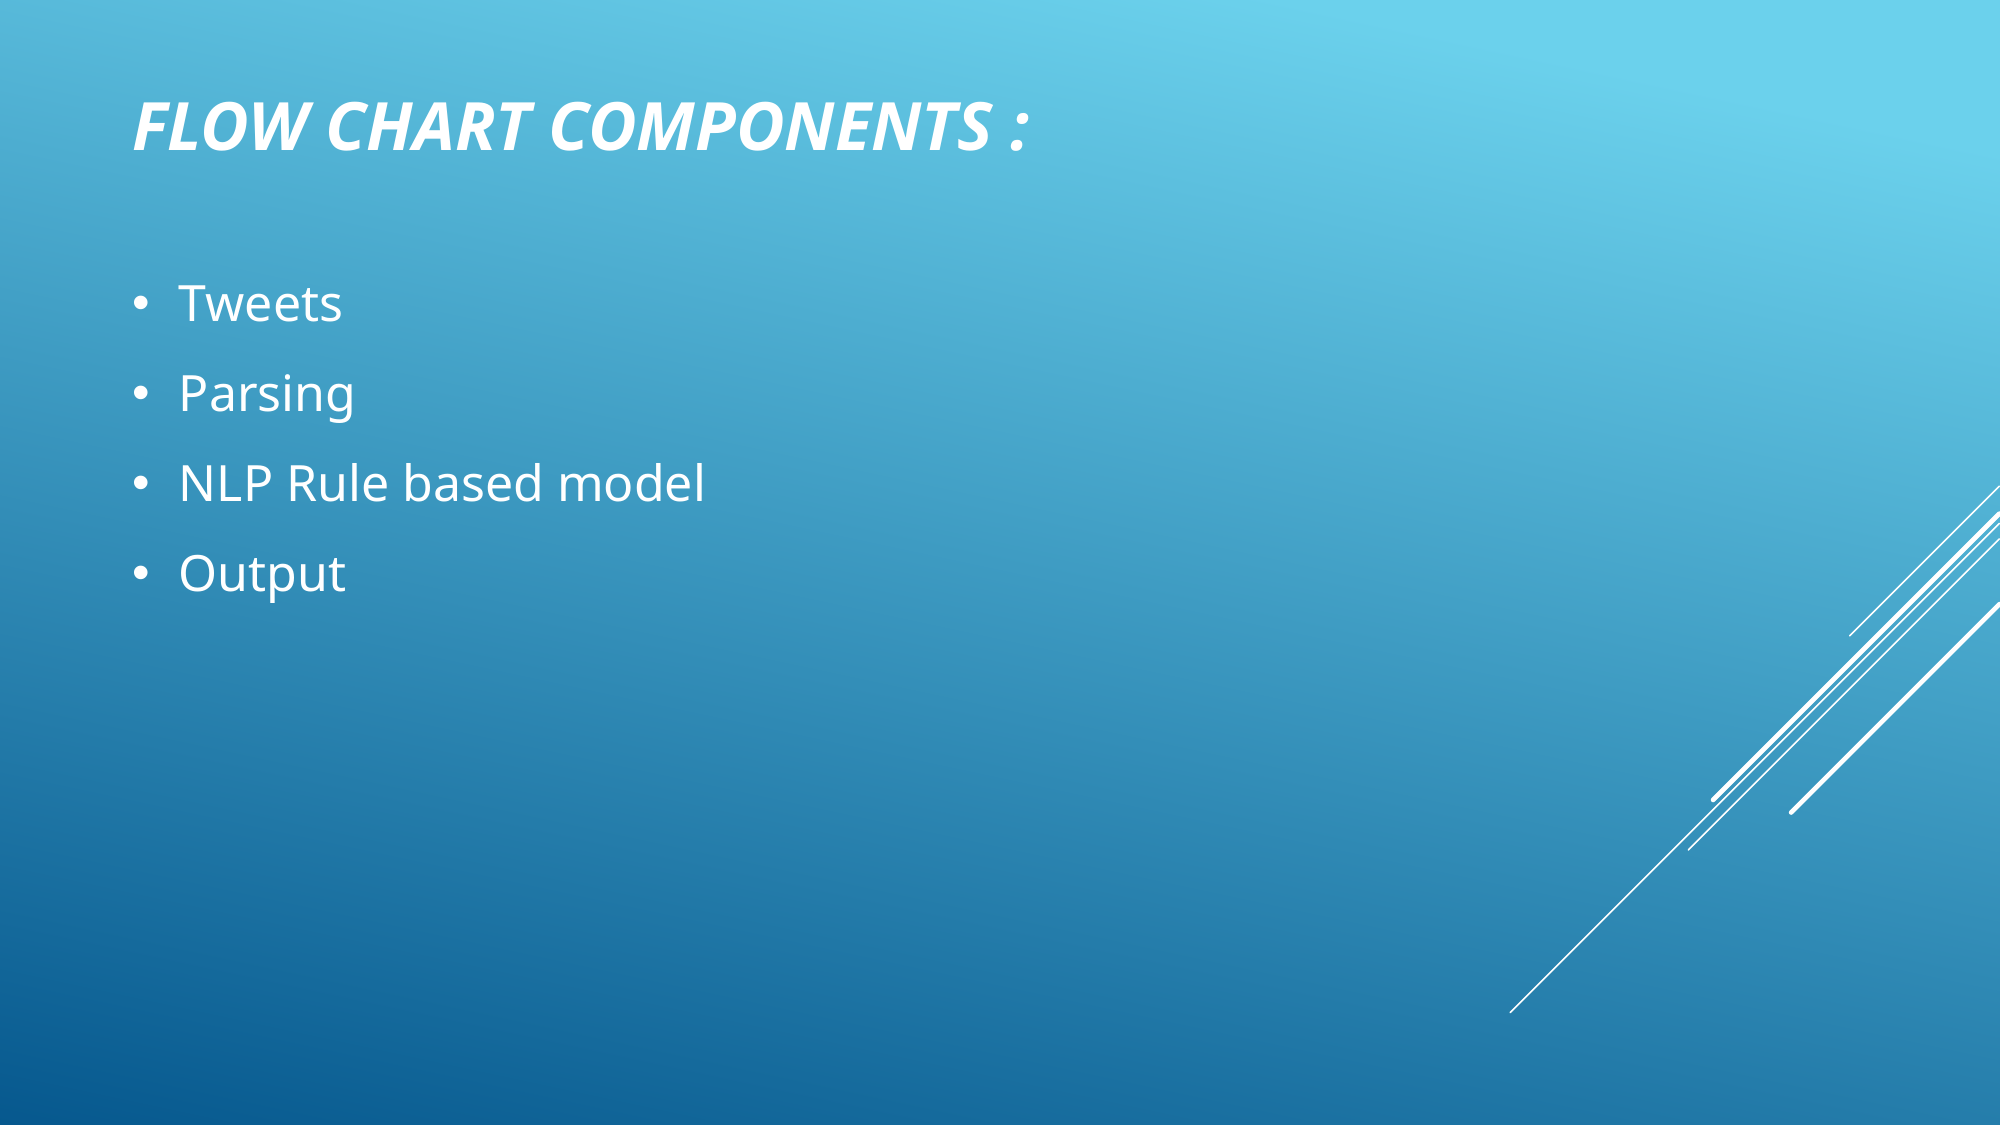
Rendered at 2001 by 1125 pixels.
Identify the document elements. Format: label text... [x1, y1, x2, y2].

text_box Tweets Parsing NLP Rule based model Output [117, 234, 887, 610]
text_box FLOW CHART COMPONENTS : [116, 51, 1953, 197]
